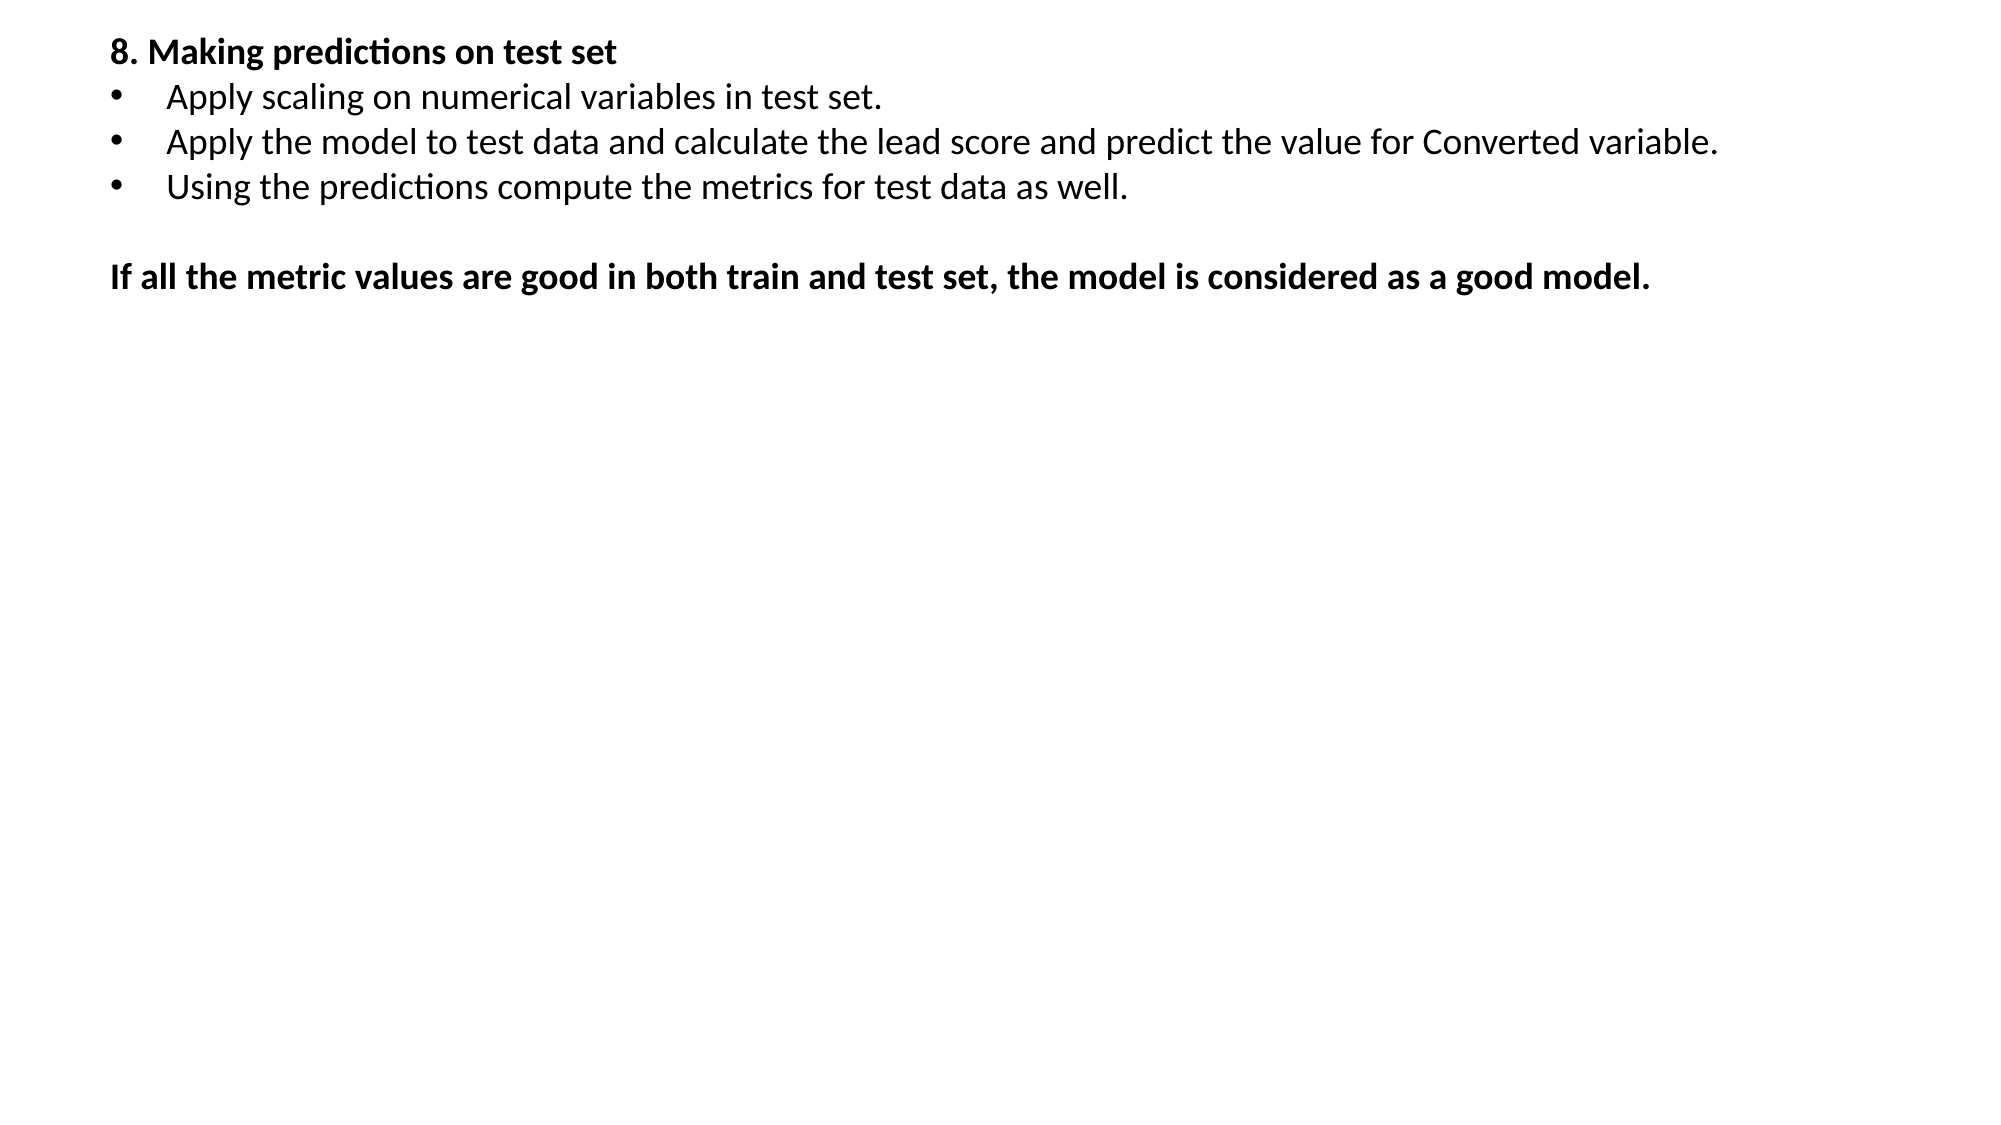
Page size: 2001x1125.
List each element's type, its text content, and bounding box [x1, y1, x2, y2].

text_box 8. Making predictions on test set Apply scaling on numerical variables in test set. Apply the model to test data and calculate the lead score and predict the value for Converted variable. Using the predictions compute the metrics for test data as well. If all the metric values are good in both train and test set, the model is considered as a good model. [95, 19, 1766, 304]
